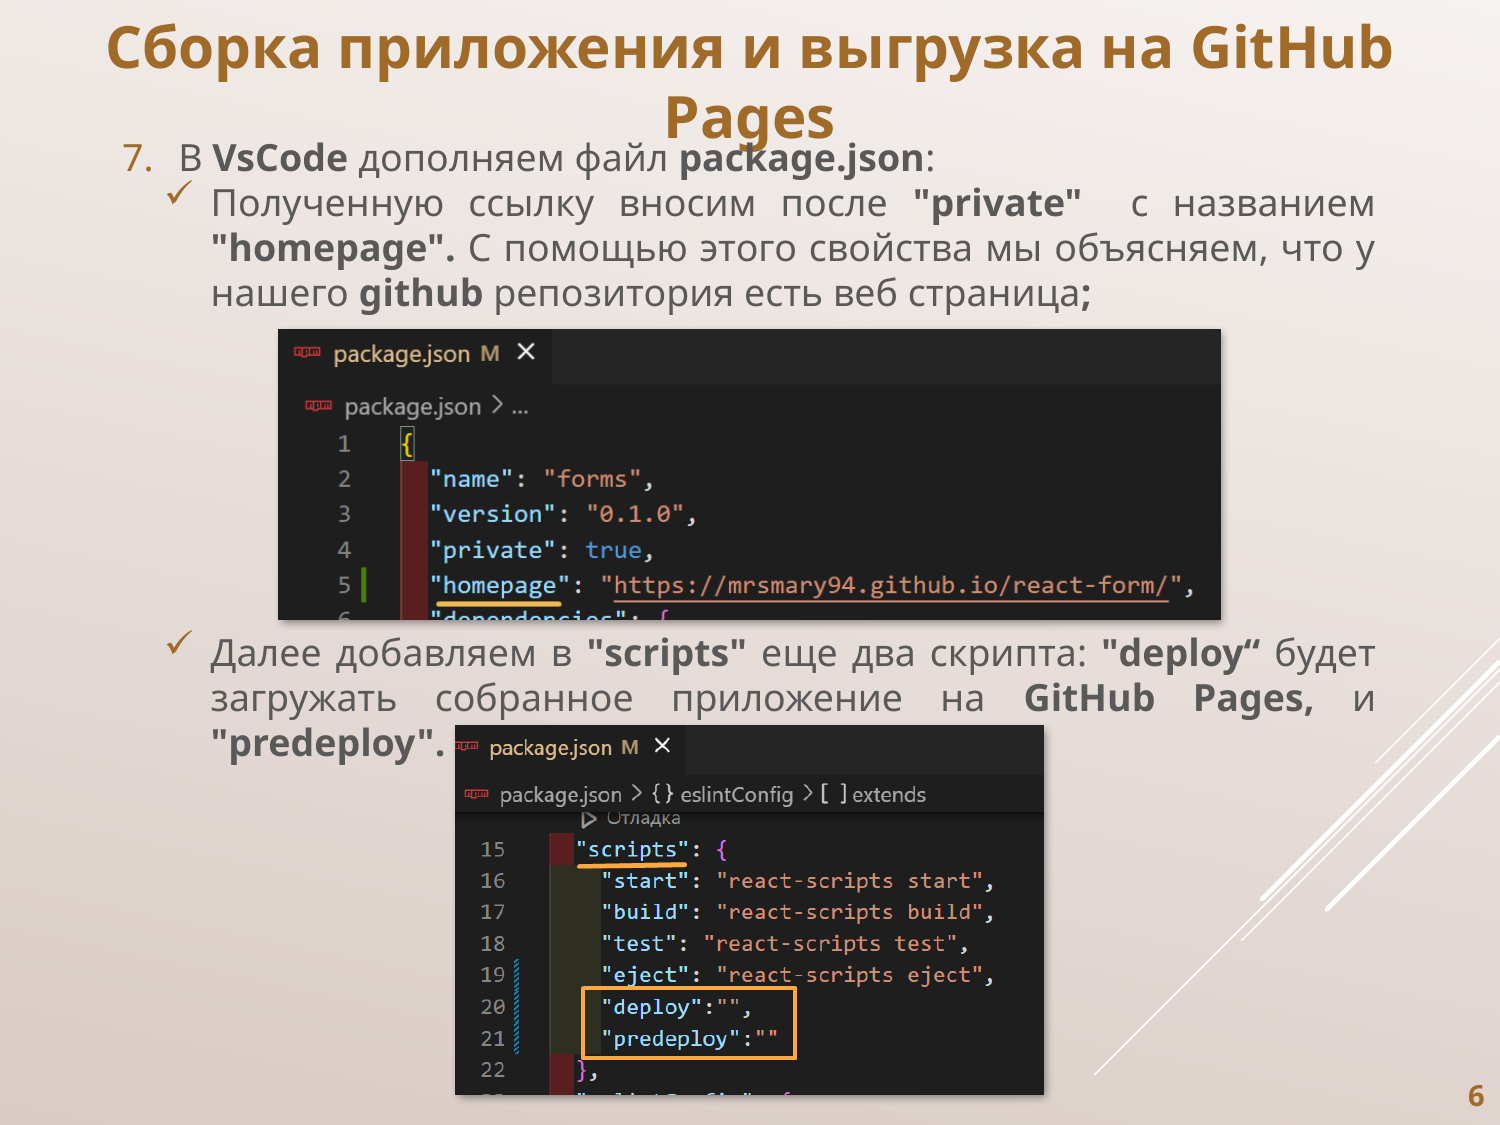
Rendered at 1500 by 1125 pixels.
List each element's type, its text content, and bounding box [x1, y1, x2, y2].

picture [454, 725, 1044, 1096]
slide_number 6 [1162, 1095, 1500, 1125]
text_box Сборка приложения и выгрузка на GitHub Pages [0, 3, 1500, 101]
picture [277, 329, 1221, 620]
text_box В VsCode дополняем файл package.json: Полученную ссылку вносим после "private" с названием "homepage". С помощью этого свойства мы объясняем, что у нашего github репозитория есть веб страница; Далее добавляем в "scripts" еще два скрипта: "deploy“ будет загружать собранное приложение на GitHub Pages, и "predeploy". [107, 126, 1391, 861]
